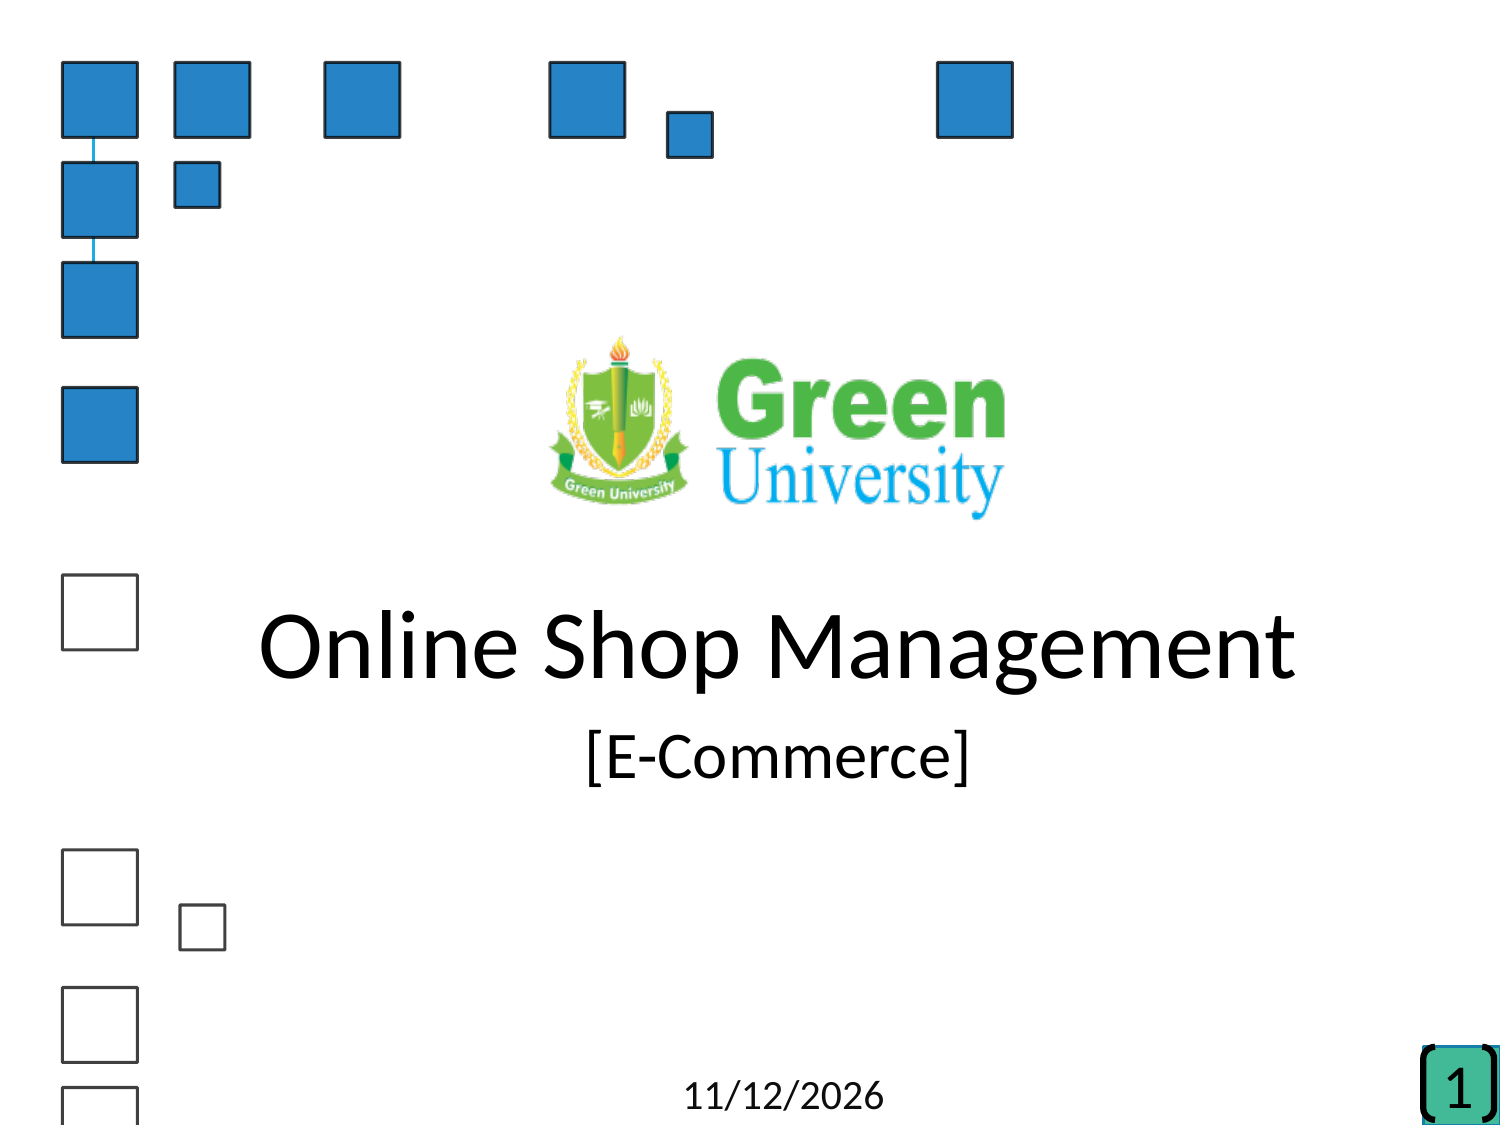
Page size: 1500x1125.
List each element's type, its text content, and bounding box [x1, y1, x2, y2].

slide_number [667, 1070, 933, 1116]
text_box [1422, 1045, 1500, 1125]
text_box Online Shop Management [237, 526, 1320, 753]
picture [547, 333, 1011, 528]
text_box [E-Commerce] [523, 702, 1034, 800]
text_box 1 [1422, 1046, 1495, 1121]
